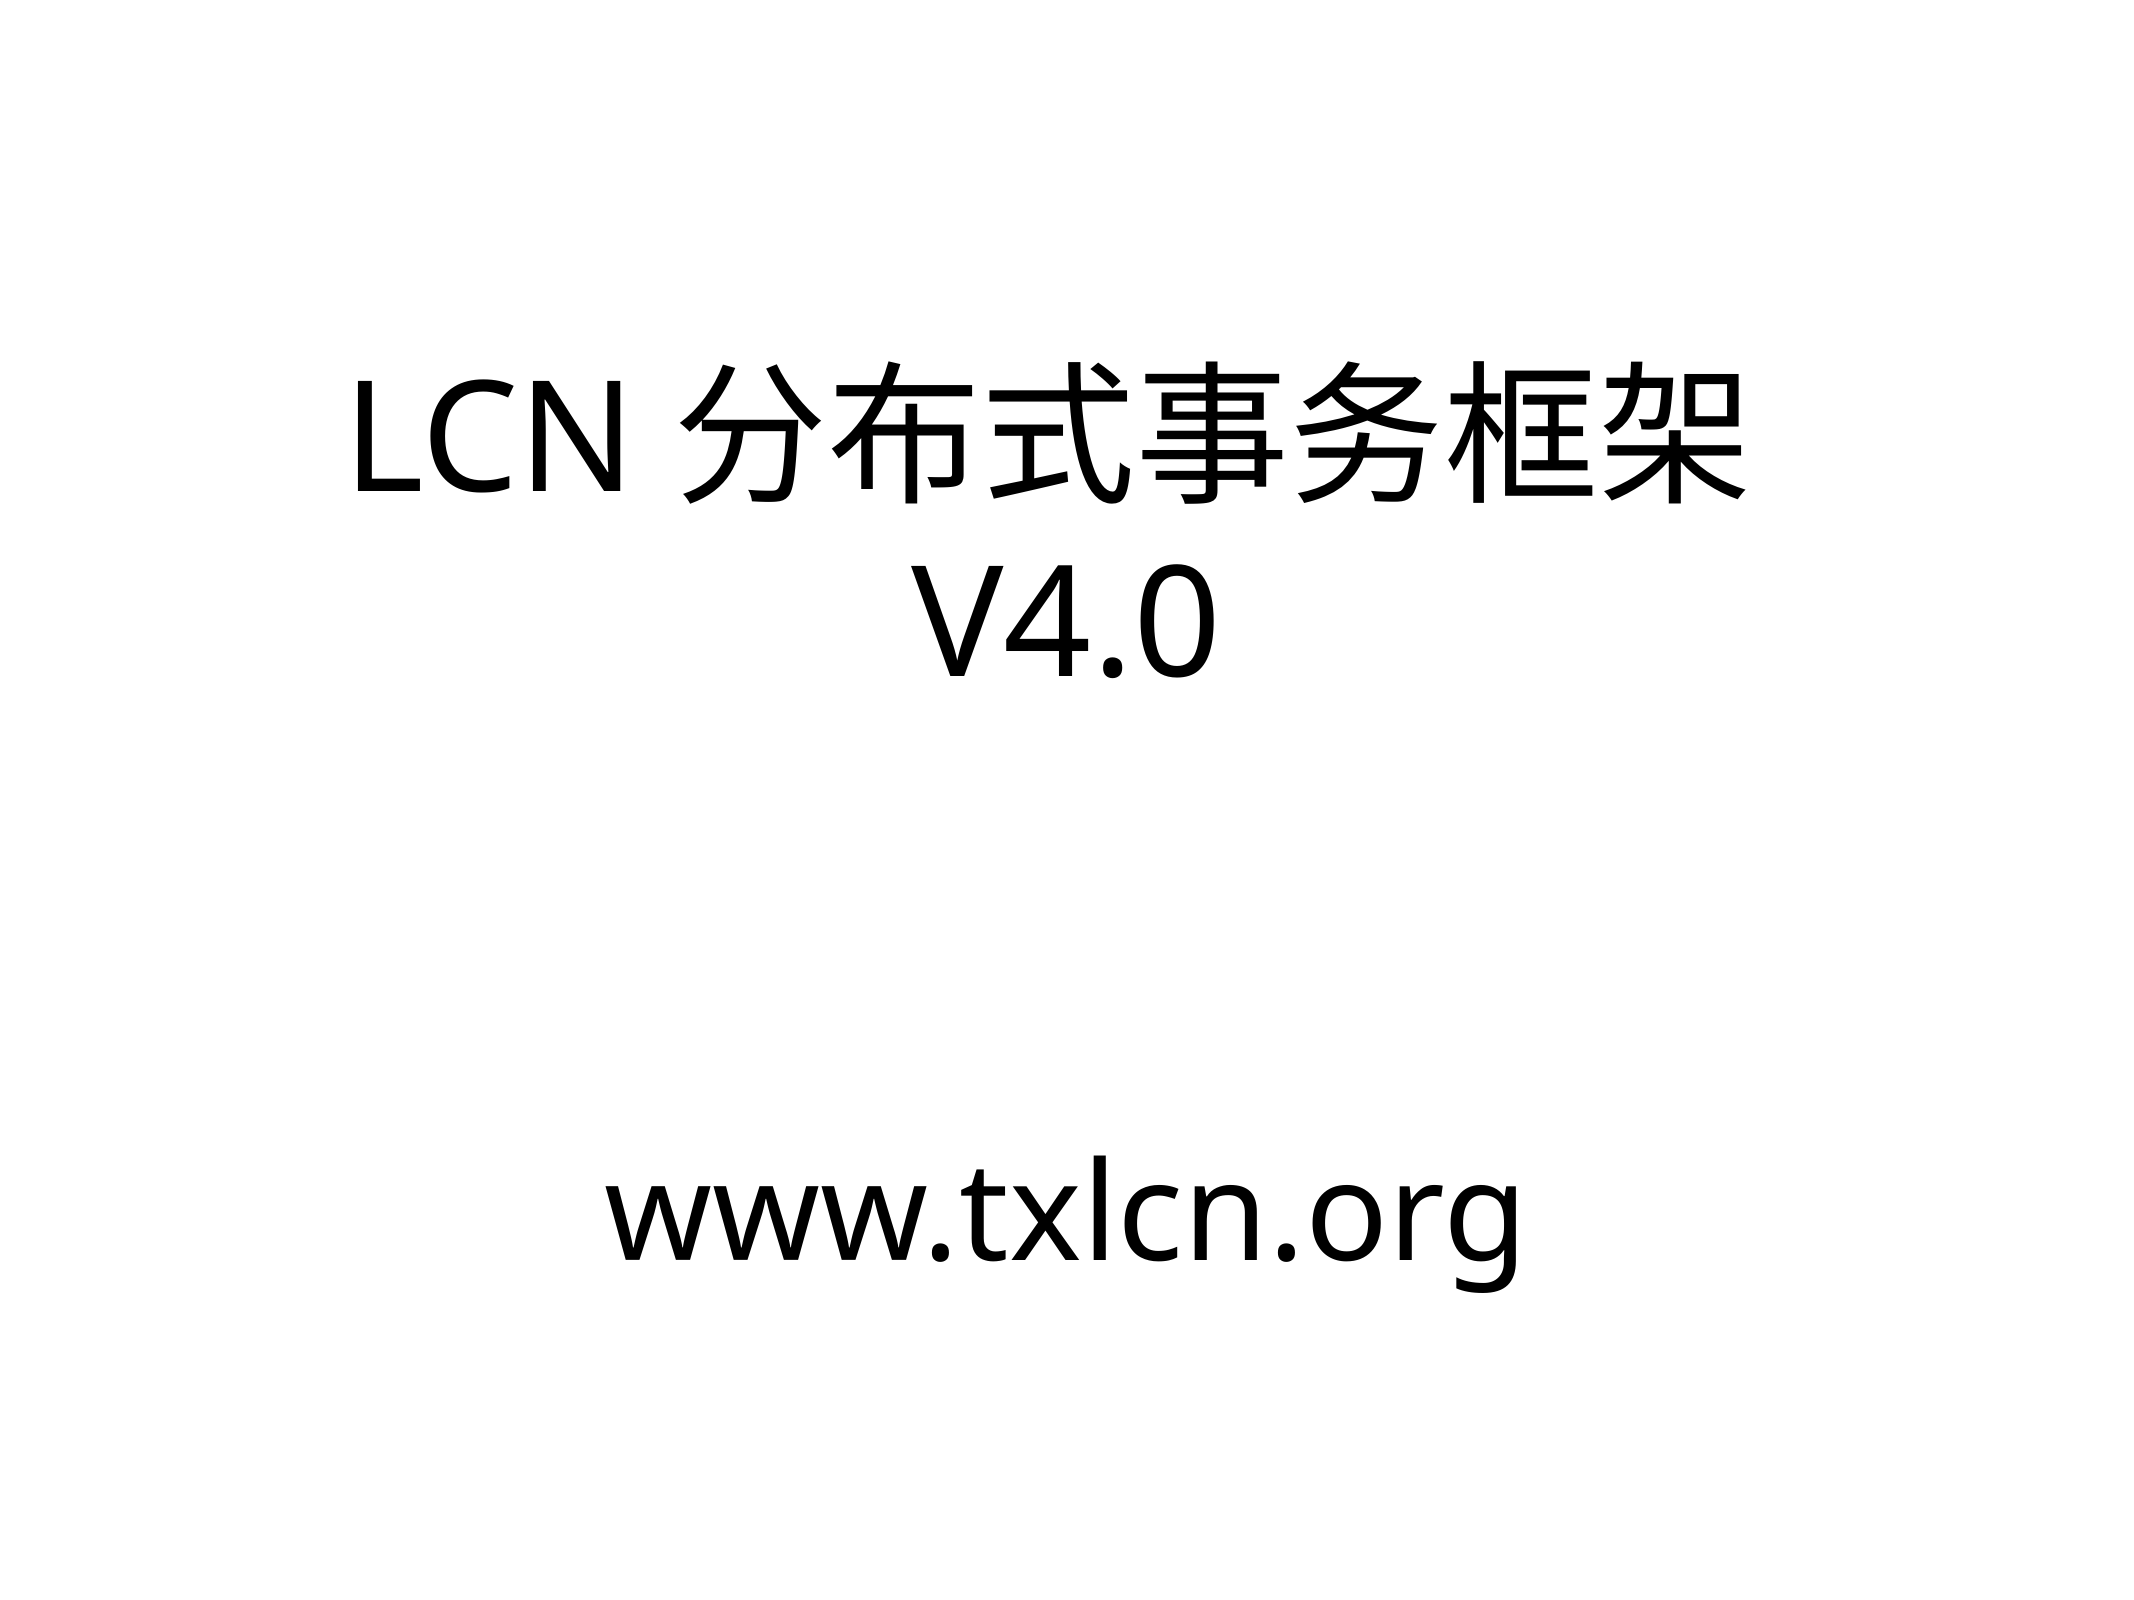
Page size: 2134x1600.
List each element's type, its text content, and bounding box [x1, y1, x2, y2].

title LCN分布式事务框架V4.0 [207, 458, 1926, 717]
subtitle www.txlcn.org [207, 1114, 1926, 1301]
